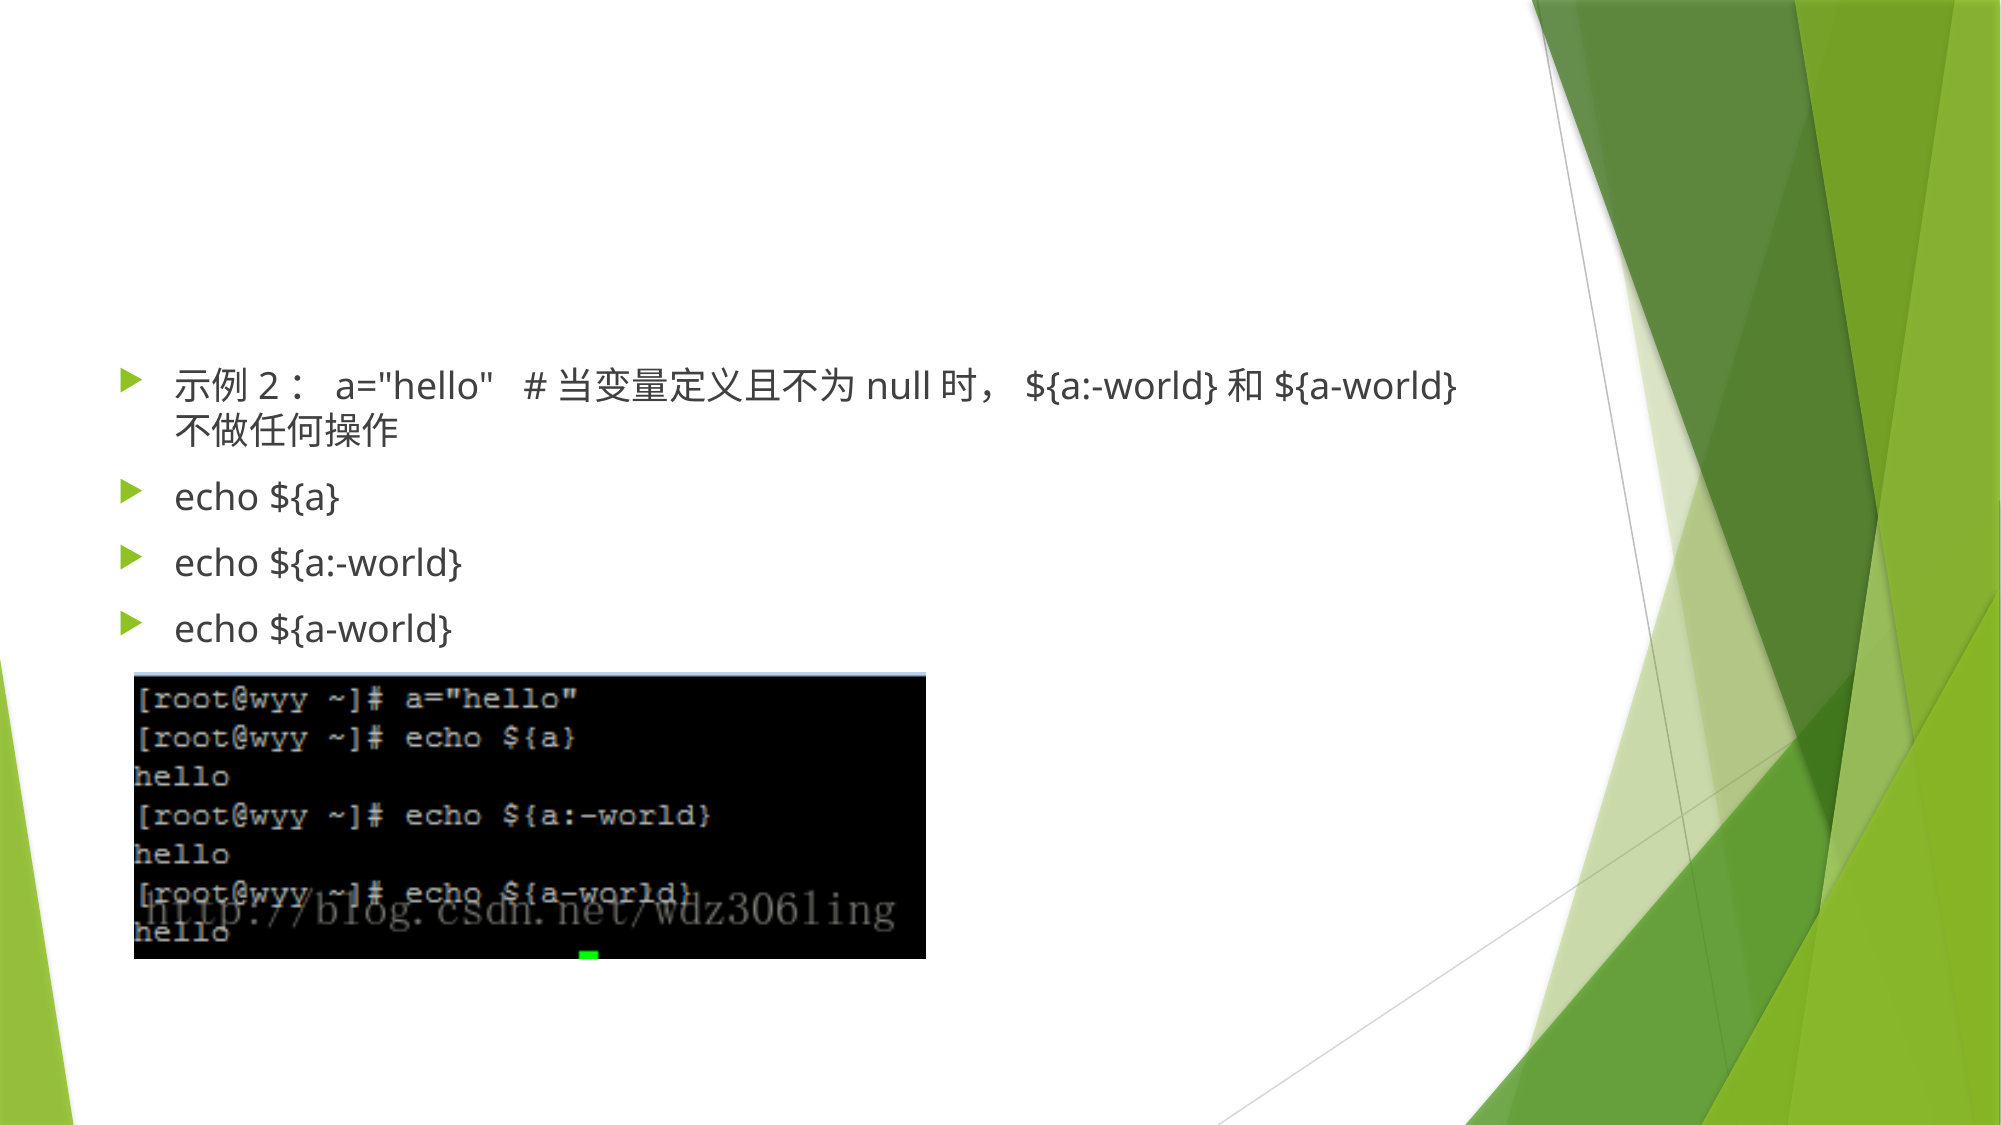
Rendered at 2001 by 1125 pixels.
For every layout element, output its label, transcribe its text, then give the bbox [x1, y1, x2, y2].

picture [133, 672, 926, 959]
list 示例2：a="hello" #当变量定义且不为null时，${a:-world}和${a-world}不做任何操作 echo ${a} echo ${a:-world} echo ${a-world} [102, 354, 1513, 992]
